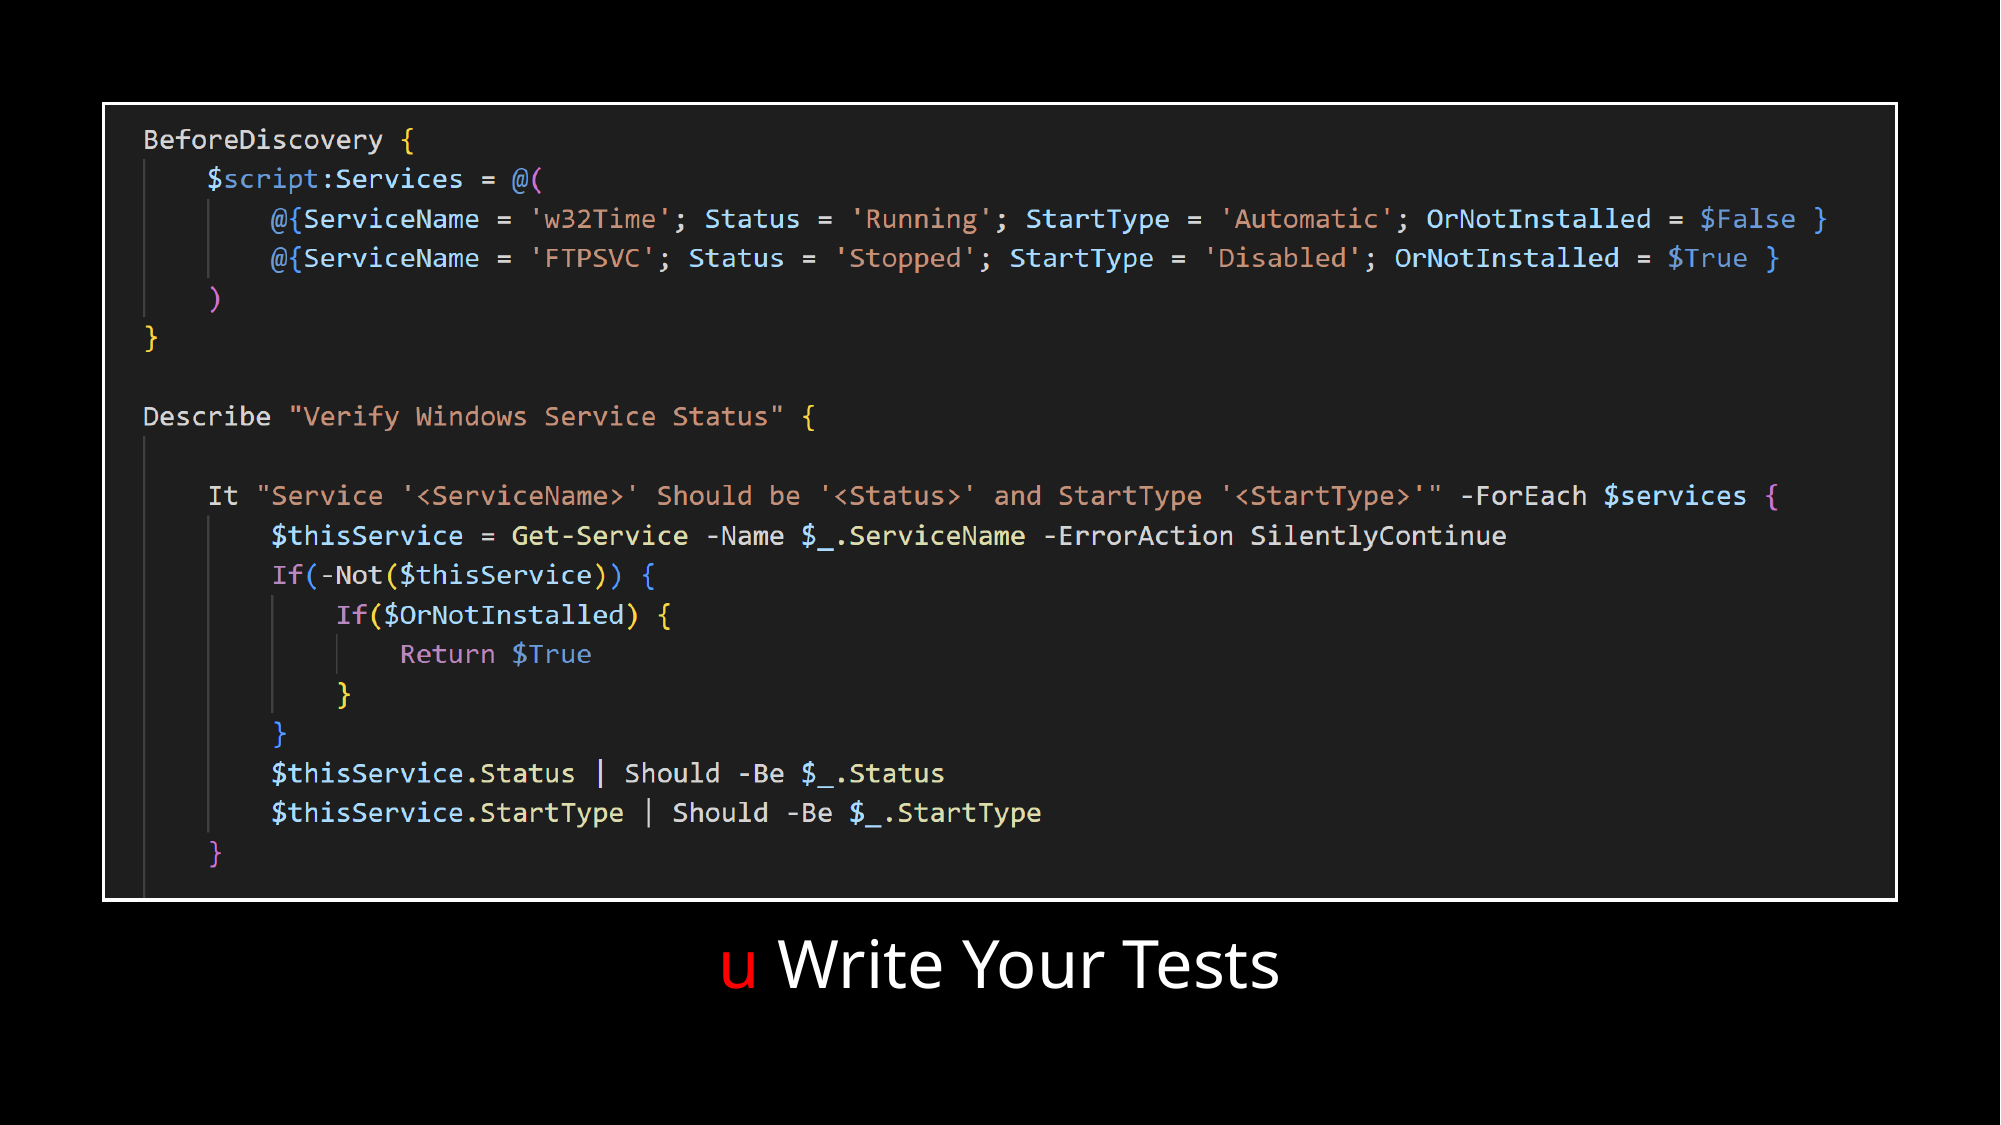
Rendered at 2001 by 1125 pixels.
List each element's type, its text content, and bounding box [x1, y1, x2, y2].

text_box u Write Your Tests [105, 914, 1895, 1020]
picture [104, 104, 1895, 899]
